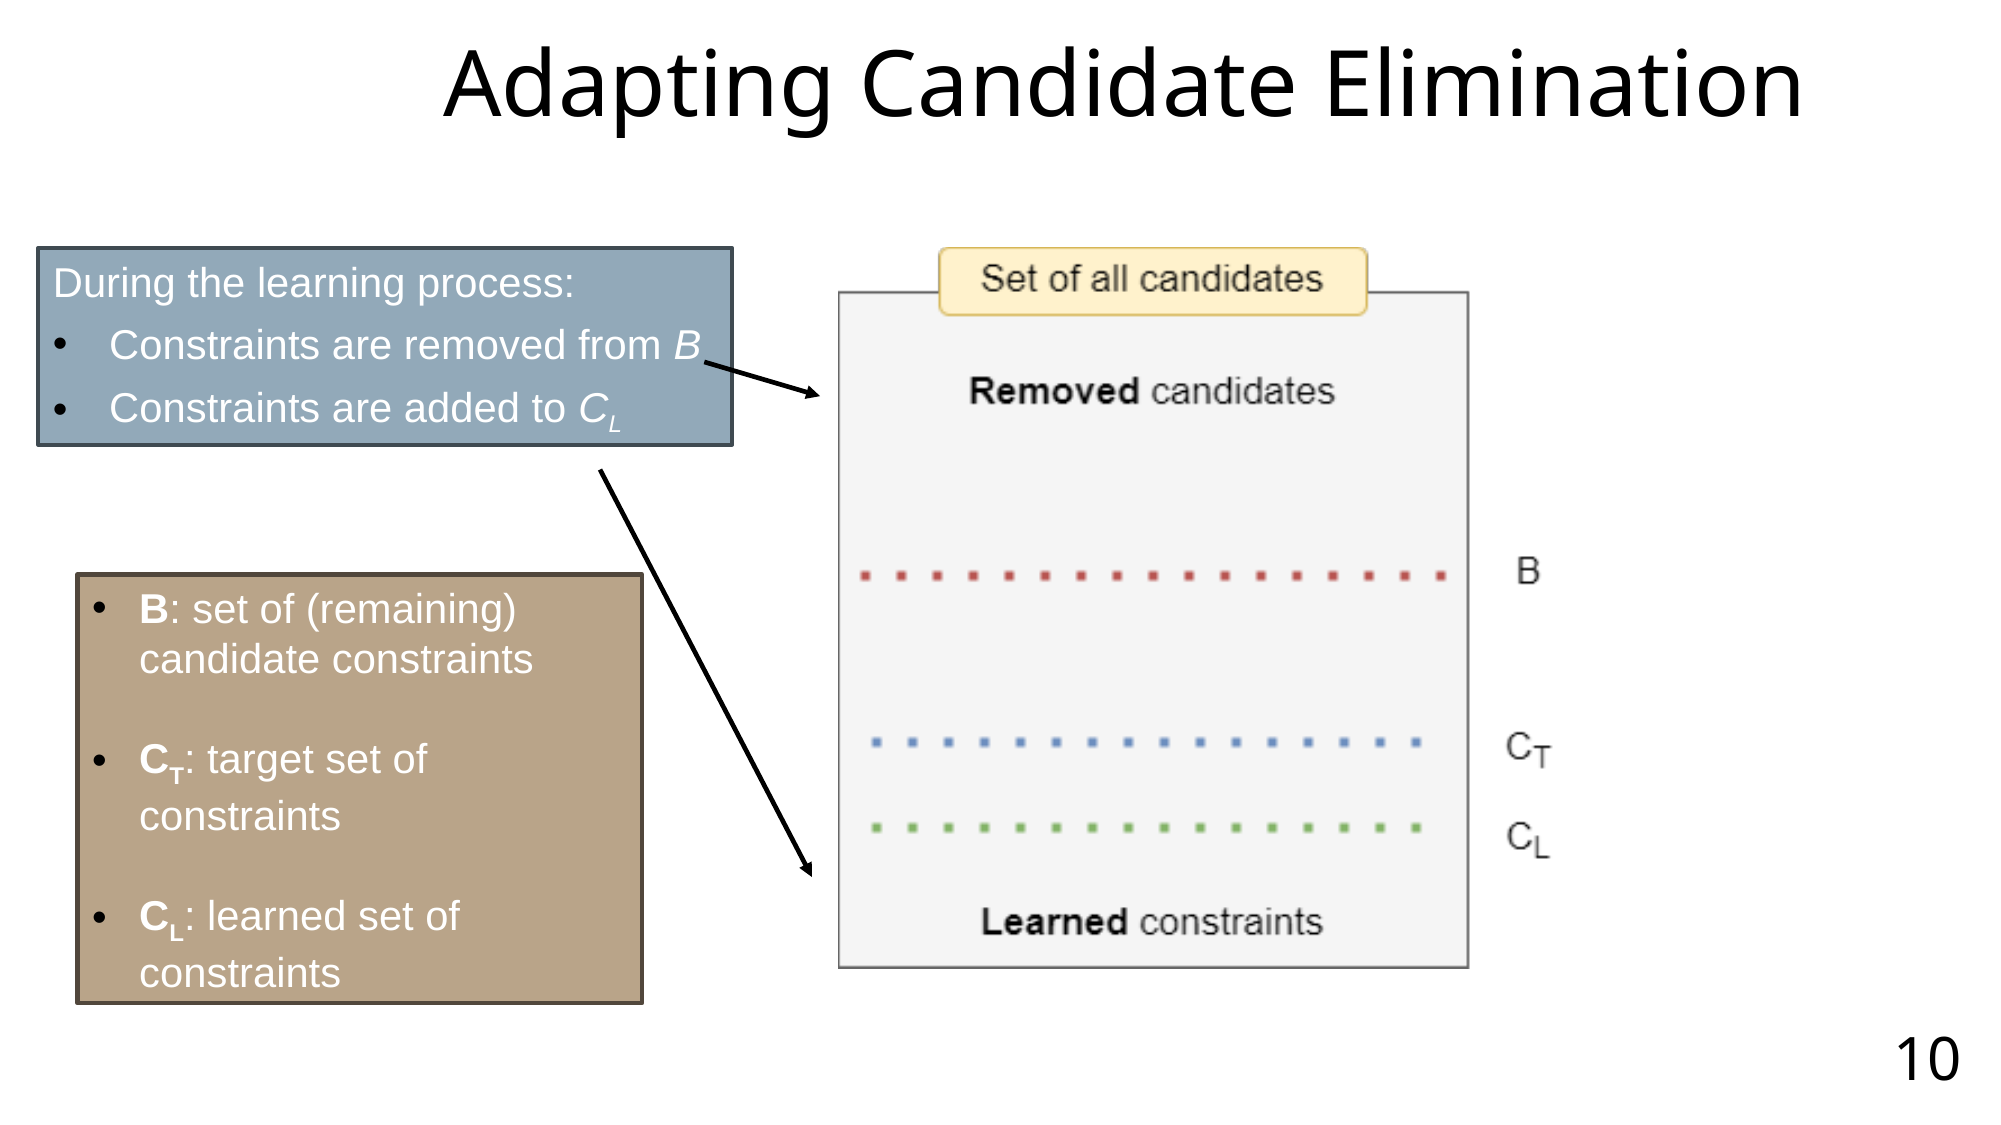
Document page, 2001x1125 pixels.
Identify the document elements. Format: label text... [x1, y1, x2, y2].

text_box During the learning process: Constraints are removed from B Constraints are added to CL [36, 246, 734, 447]
title Adapting Candidate Elimination [399, 0, 1853, 144]
slide_number 10 [1852, 1012, 2000, 1110]
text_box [599, 469, 813, 878]
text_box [704, 361, 821, 397]
text_box B: set of (remaining) candidate constraints CT: target set of constraints CL: learned set of constraints [75, 572, 644, 1005]
picture [838, 247, 1582, 969]
